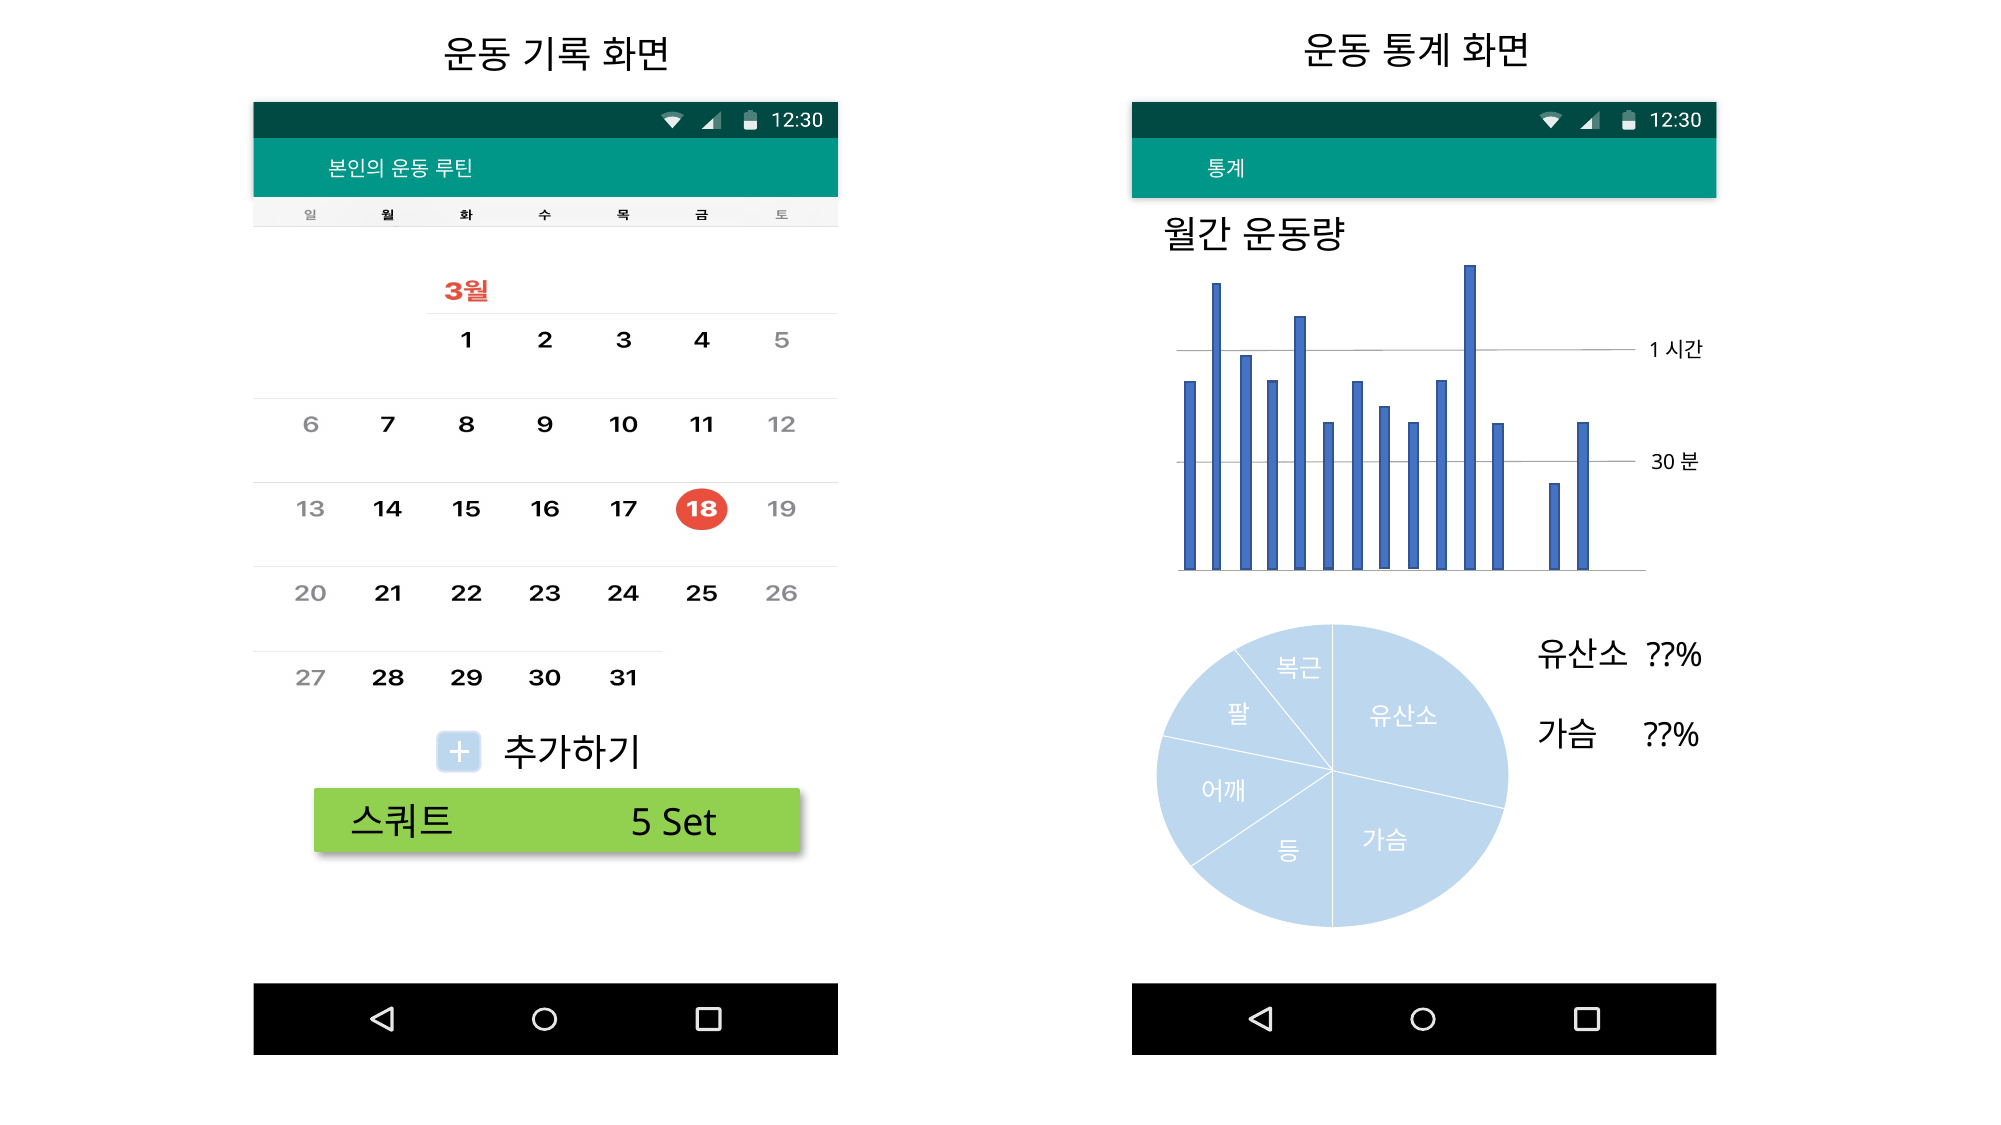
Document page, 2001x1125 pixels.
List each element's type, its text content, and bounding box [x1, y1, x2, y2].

text_box 운동 통계 화면 [1213, 19, 1622, 80]
text_box 운동 기록 화면 [353, 23, 761, 84]
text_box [253, 102, 838, 1055]
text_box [1131, 102, 1748, 1055]
